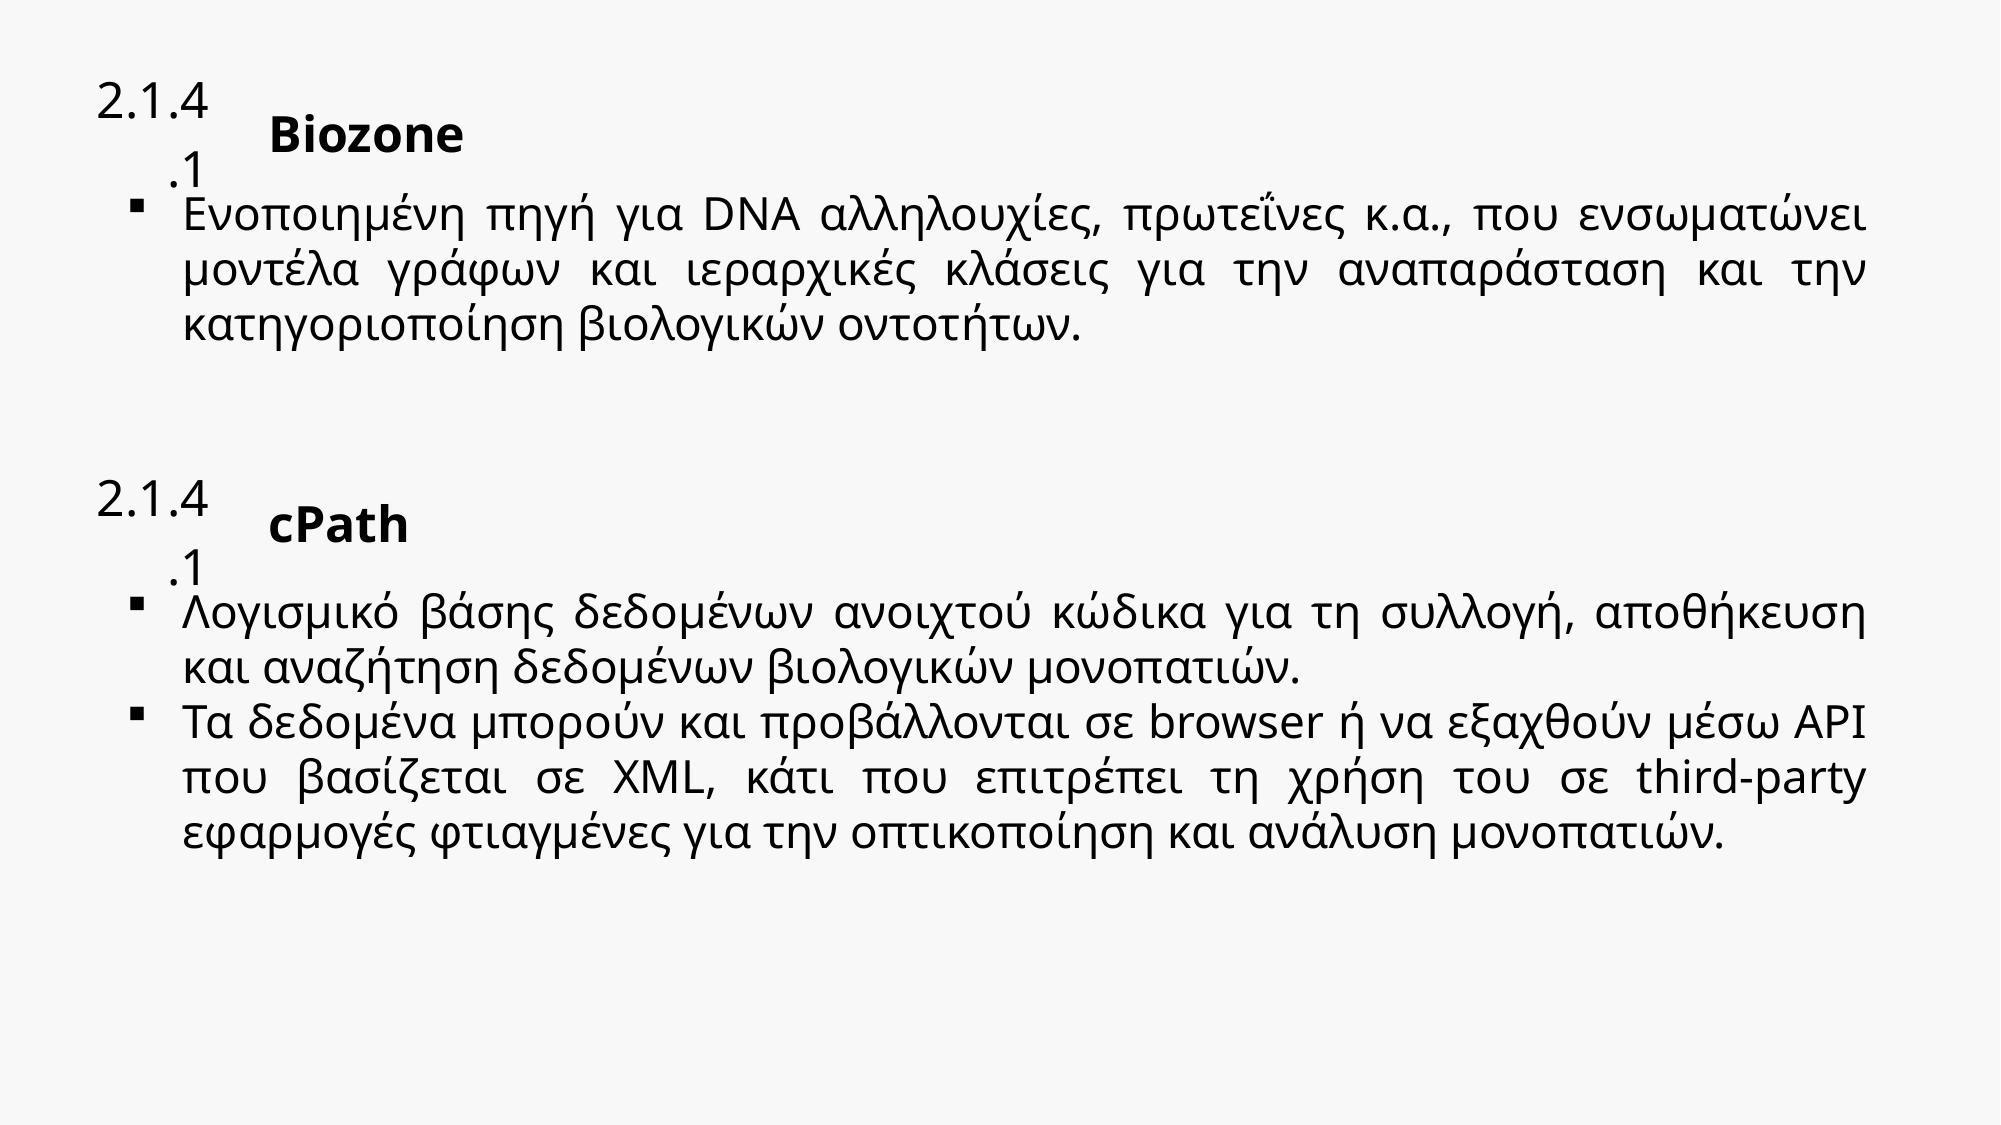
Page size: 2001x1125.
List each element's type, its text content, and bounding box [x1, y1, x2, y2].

table_header cPath [239, 463, 1279, 575]
text_box Ενοποιημένη πηγή για DNA αλληλουχίες, πρωτεΐνες κ.α., που ενσωματώνει μοντέλα γράφων και ιεραρχικές κλάσεις για την αναπαράσταση και την κατηγοριοποίηση βιολογικών οντοτήτων. [111, 177, 1883, 357]
table_header 2.1.4.1 [62, 463, 239, 583]
table_header 2.1.4.1 [62, 65, 239, 202]
table_header Biozone [239, 65, 1279, 177]
text_box Λογισμικό βάσης δεδομένων ανοιχτού κώδικα για τη συλλογή, αποθήκευση και αναζήτηση δεδομένων βιολογικών μονοπατιών. Τα δεδομένα μπορούν και προβάλλονται σε browser ή να εξαχθούν μέσω API που βασίζεται σε XML, κάτι που επιτρέπει τη χρήση του σε third-party εφαρμογές φτιαγμένες για την οπτικοποίηση και ανάλυση μονοπατιών. [111, 575, 1883, 865]
